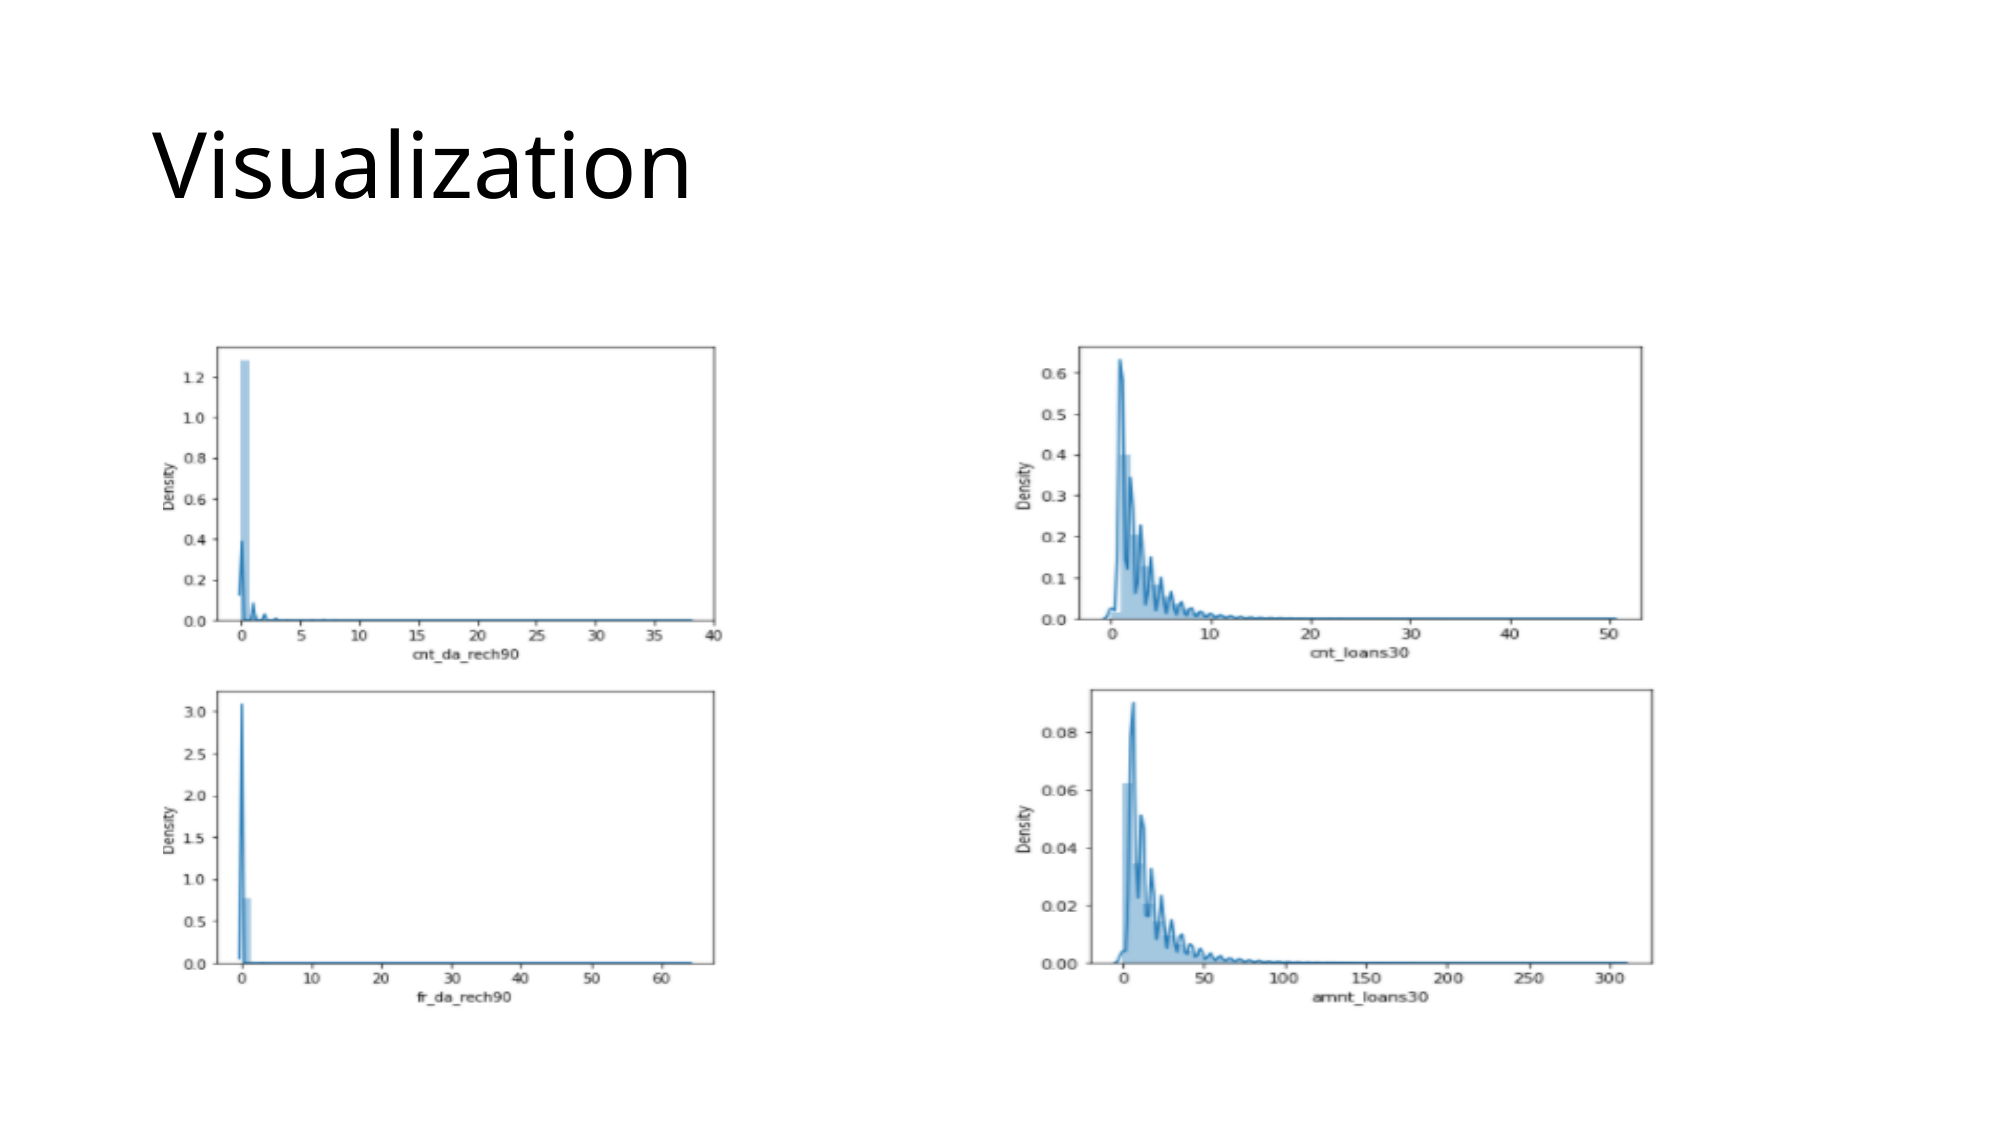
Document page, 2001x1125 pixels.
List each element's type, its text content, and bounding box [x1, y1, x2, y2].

title Visualization [137, 59, 1863, 278]
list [163, 333, 791, 1020]
picture [999, 328, 1729, 1020]
